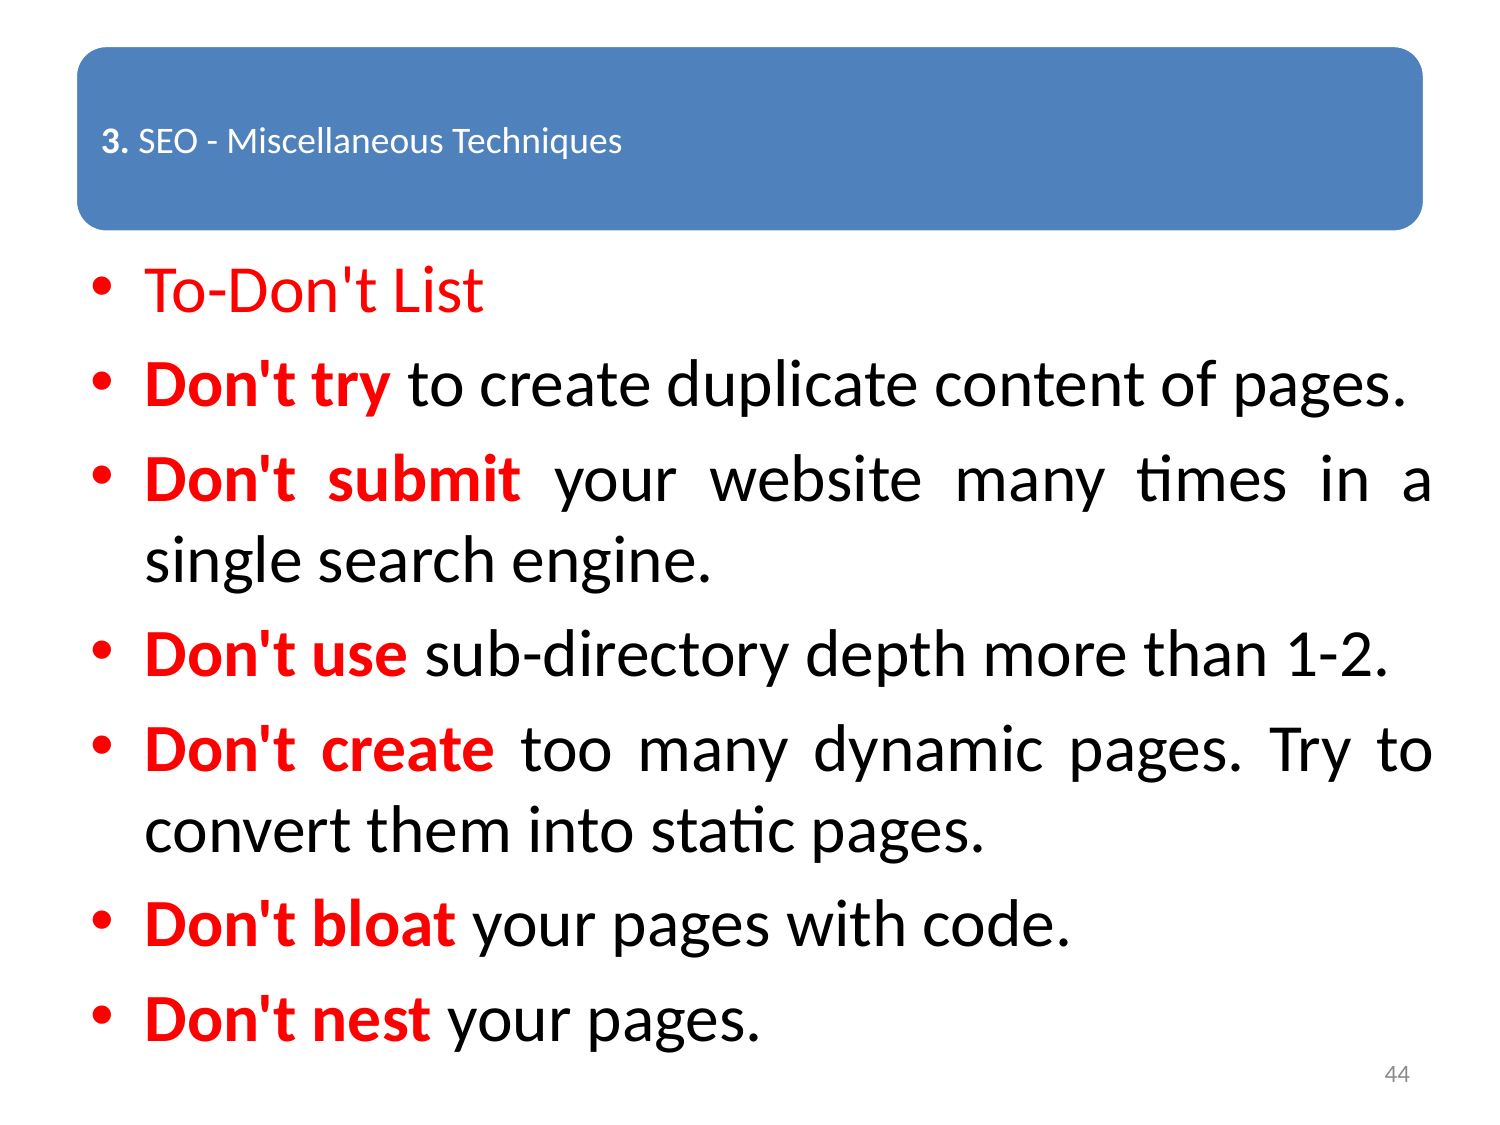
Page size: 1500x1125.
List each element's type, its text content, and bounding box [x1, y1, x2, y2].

list To-Don't List Don't try to create duplicate content of pages. Don't submit your website many times in a single search engine. Don't use sub-directory depth more than 1-2. Don't create too many dynamic pages. Try to convert them into static pages. Don't bloat your pages with code. Don't nest your pages. [75, 237, 1450, 1078]
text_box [74, 44, 1426, 233]
slide_number 44 [1074, 1042, 1425, 1103]
